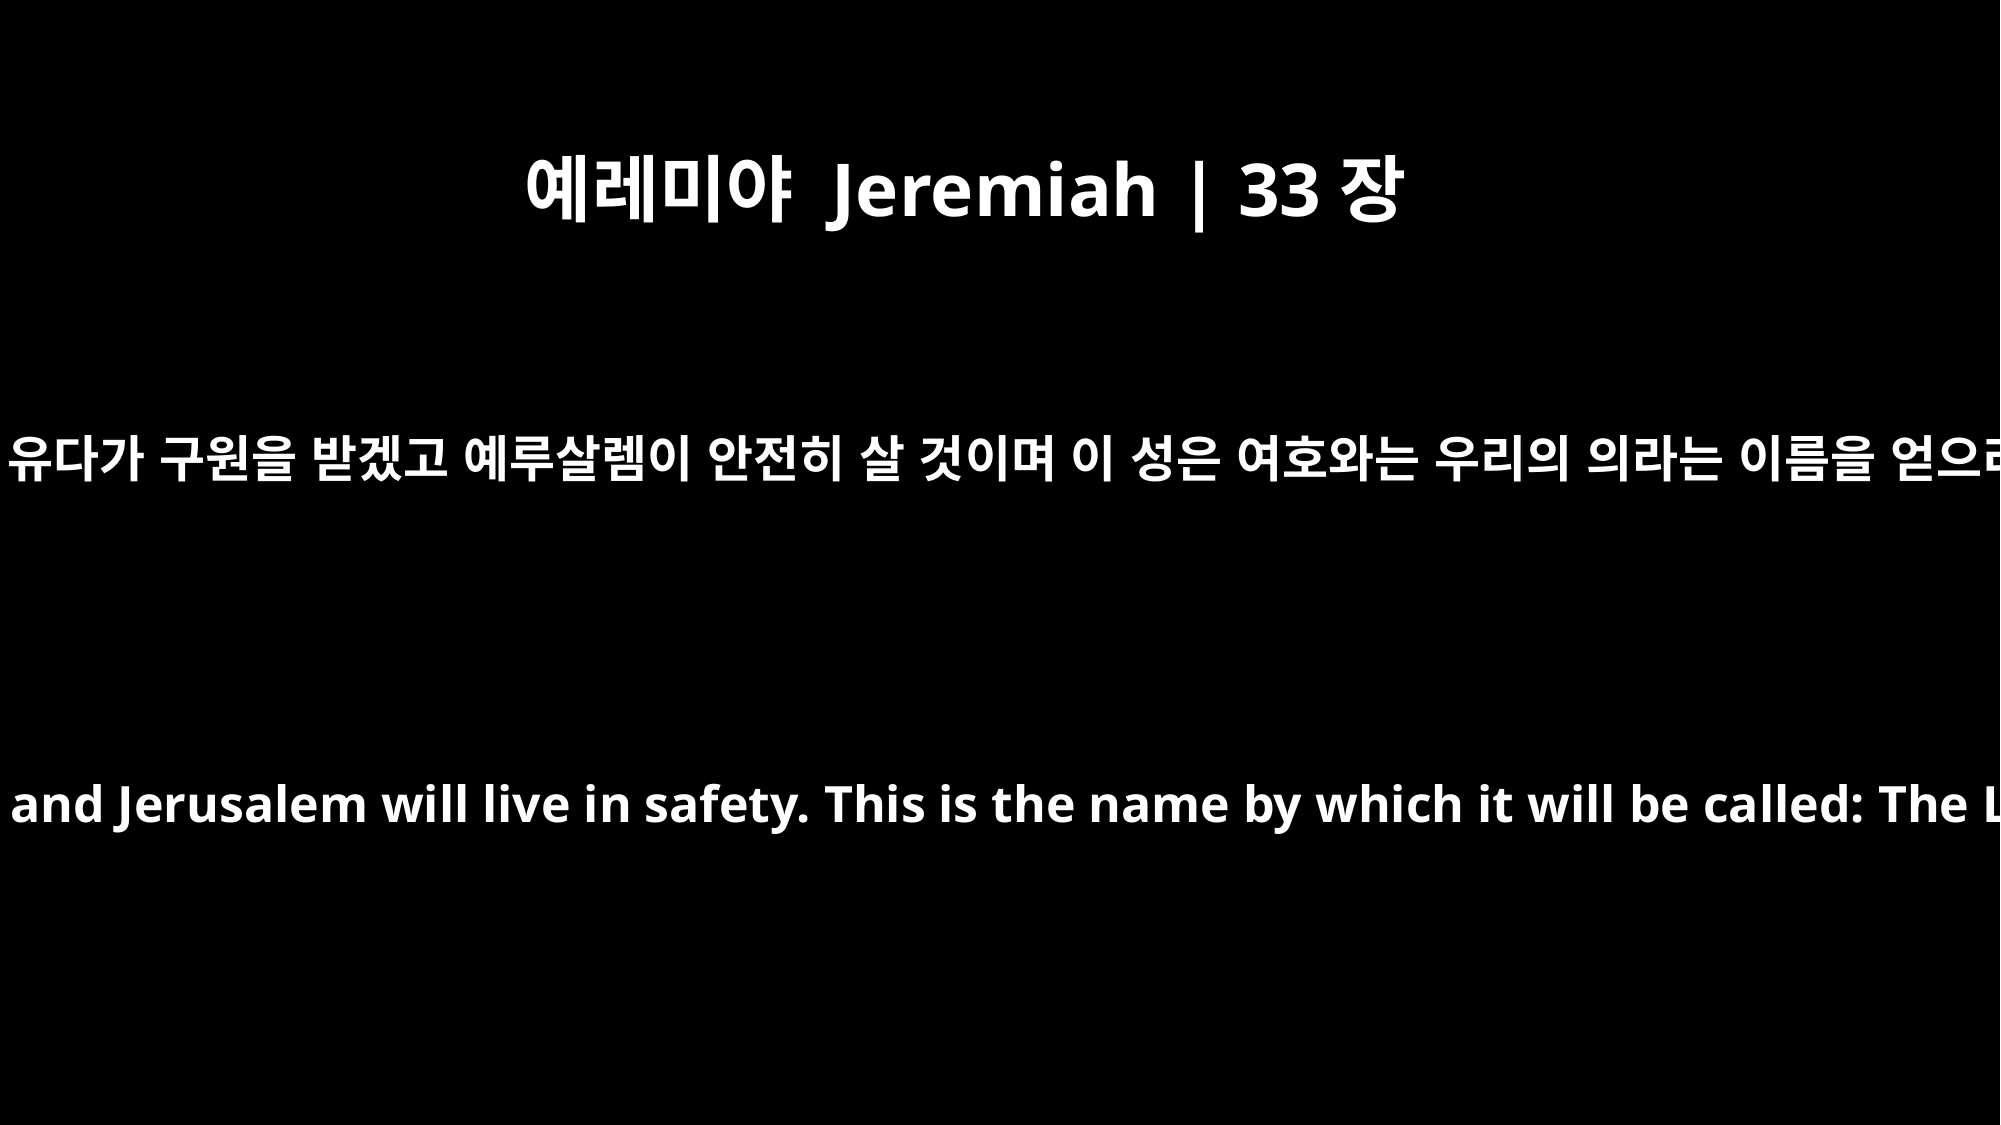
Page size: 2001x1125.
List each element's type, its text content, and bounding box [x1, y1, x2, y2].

text_box In those days Judah will be saved and Jerusalem will live in safety. This is the name by which it will be called: The LORD Our Righteousness.' [0, 764, 2000, 840]
text_box 16 그 날에 유다가 구원을 받겠고 예루살렘이 안전히 살 것이며 이 성은 여호와는 우리의 의라는 이름을 얻으리라 [0, 359, 2000, 495]
text_box 예레미야 Jeremiah | 33장 [510, 136, 1422, 239]
